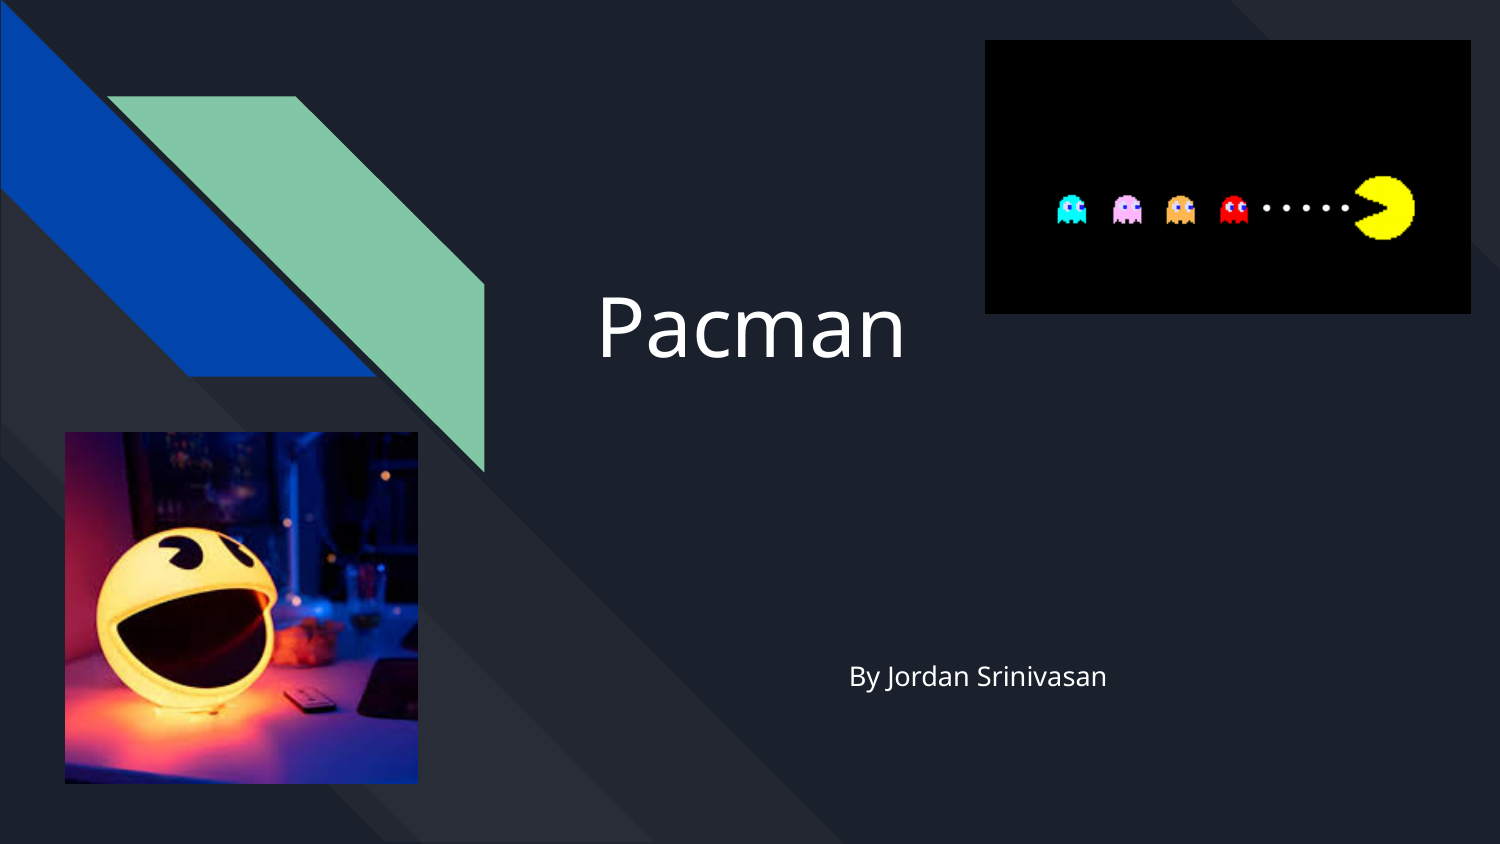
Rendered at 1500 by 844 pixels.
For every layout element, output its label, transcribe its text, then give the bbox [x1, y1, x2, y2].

subtitle By Jordan Srinivasan [833, 643, 1404, 727]
picture [985, 40, 1471, 314]
title Pacman [580, 258, 1404, 518]
picture [65, 432, 418, 785]
